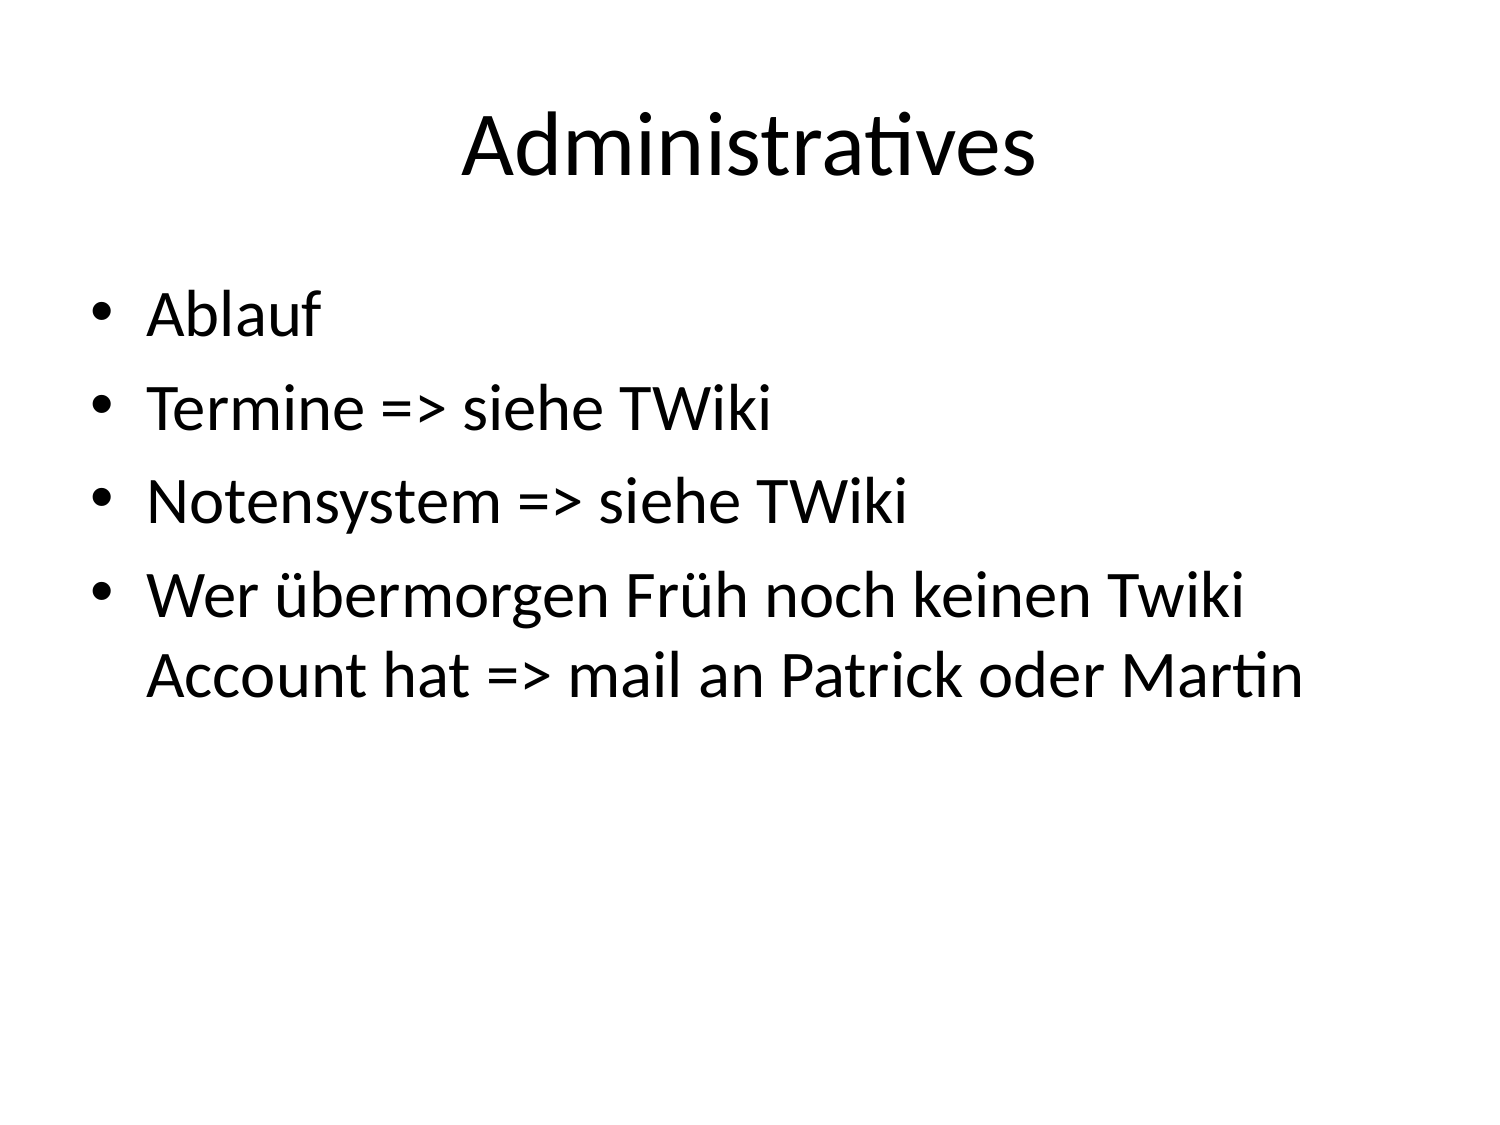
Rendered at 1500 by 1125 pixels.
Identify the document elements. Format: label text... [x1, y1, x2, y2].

list Ablauf Termine => siehe TWiki Notensystem => siehe TWiki Wer übermorgen Früh noch keinen Twiki Account hat => mail an Patrick oder Martin [75, 262, 1425, 1005]
title Administratives [75, 45, 1425, 233]
